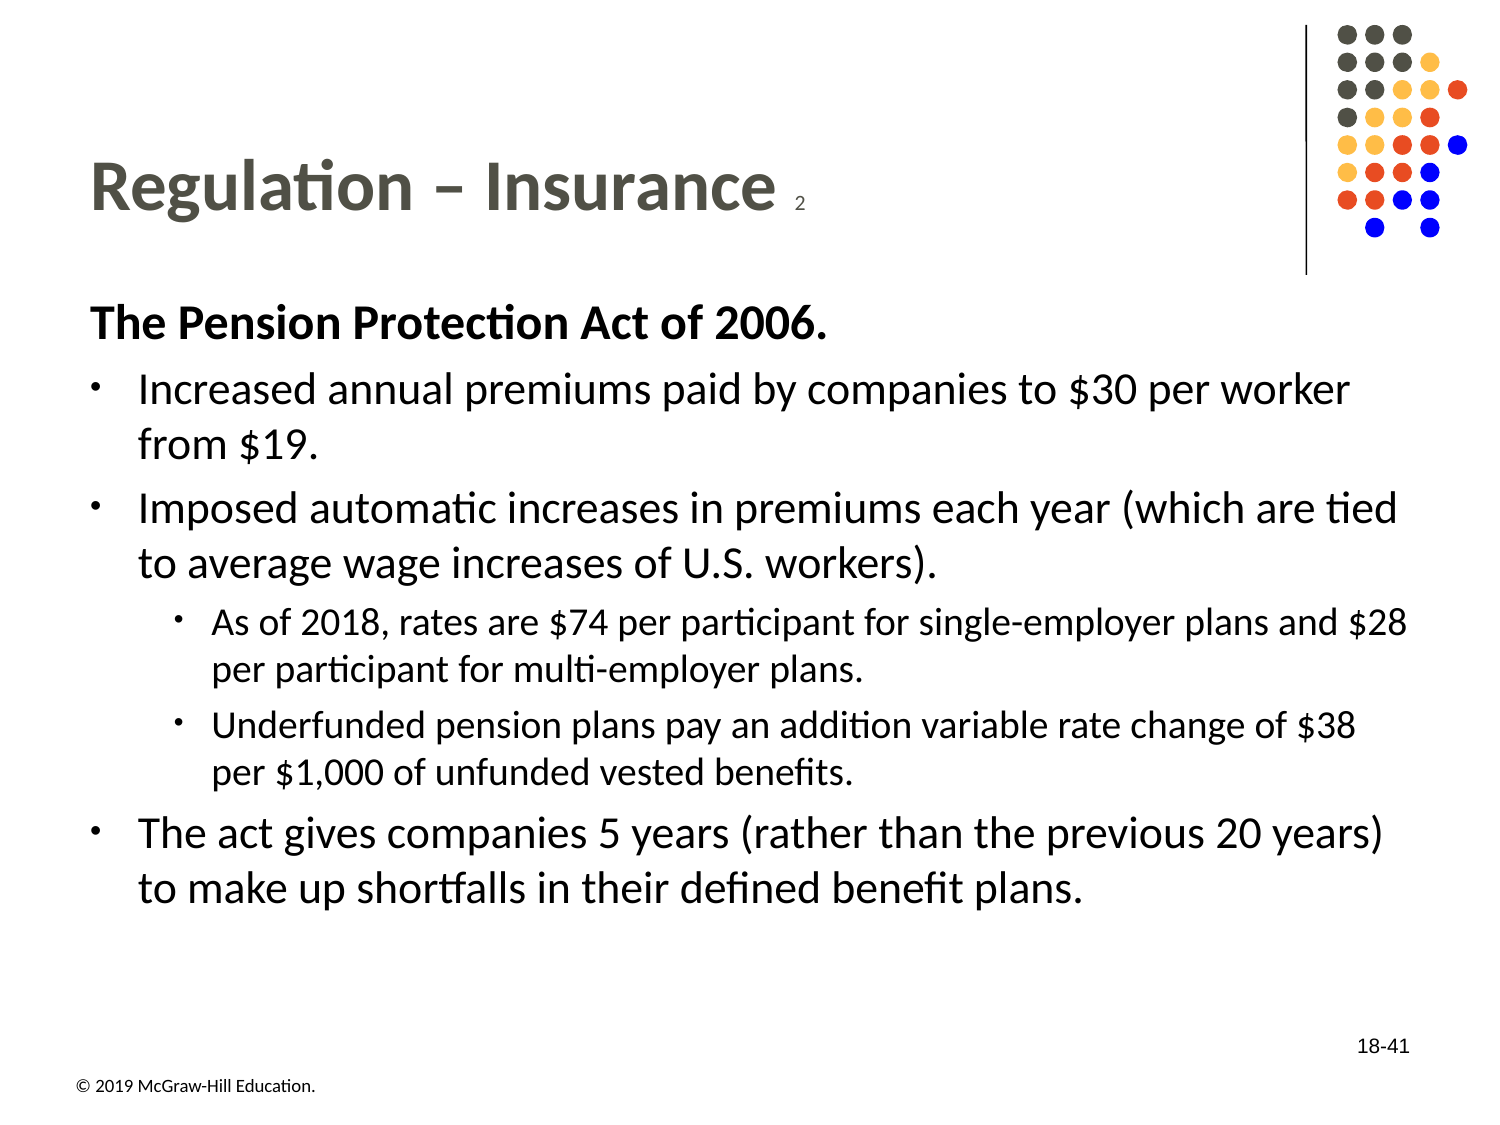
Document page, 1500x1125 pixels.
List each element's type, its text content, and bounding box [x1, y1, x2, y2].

list The Pension Protection Act of 2006. Increased annual premiums paid by companies to $30 per worker from $19. Imposed automatic increases in premiums each year (which are tied to average wage increases of U.S. workers). As of 2018, rates are $74 per participant for single-employer plans and $28 per participant for multi-employer plans. Underfunded pension plans pay an addition variable rate change of $38 per $1,000 of unfunded vested benefits. The act gives companies 5 years (rather than the previous 20 years) to make up shortfalls in their defined benefit plans. [75, 282, 1425, 960]
title Regulation – Insurance 2 [75, 20, 1313, 233]
slide_number 18-41 [1074, 1025, 1425, 1100]
